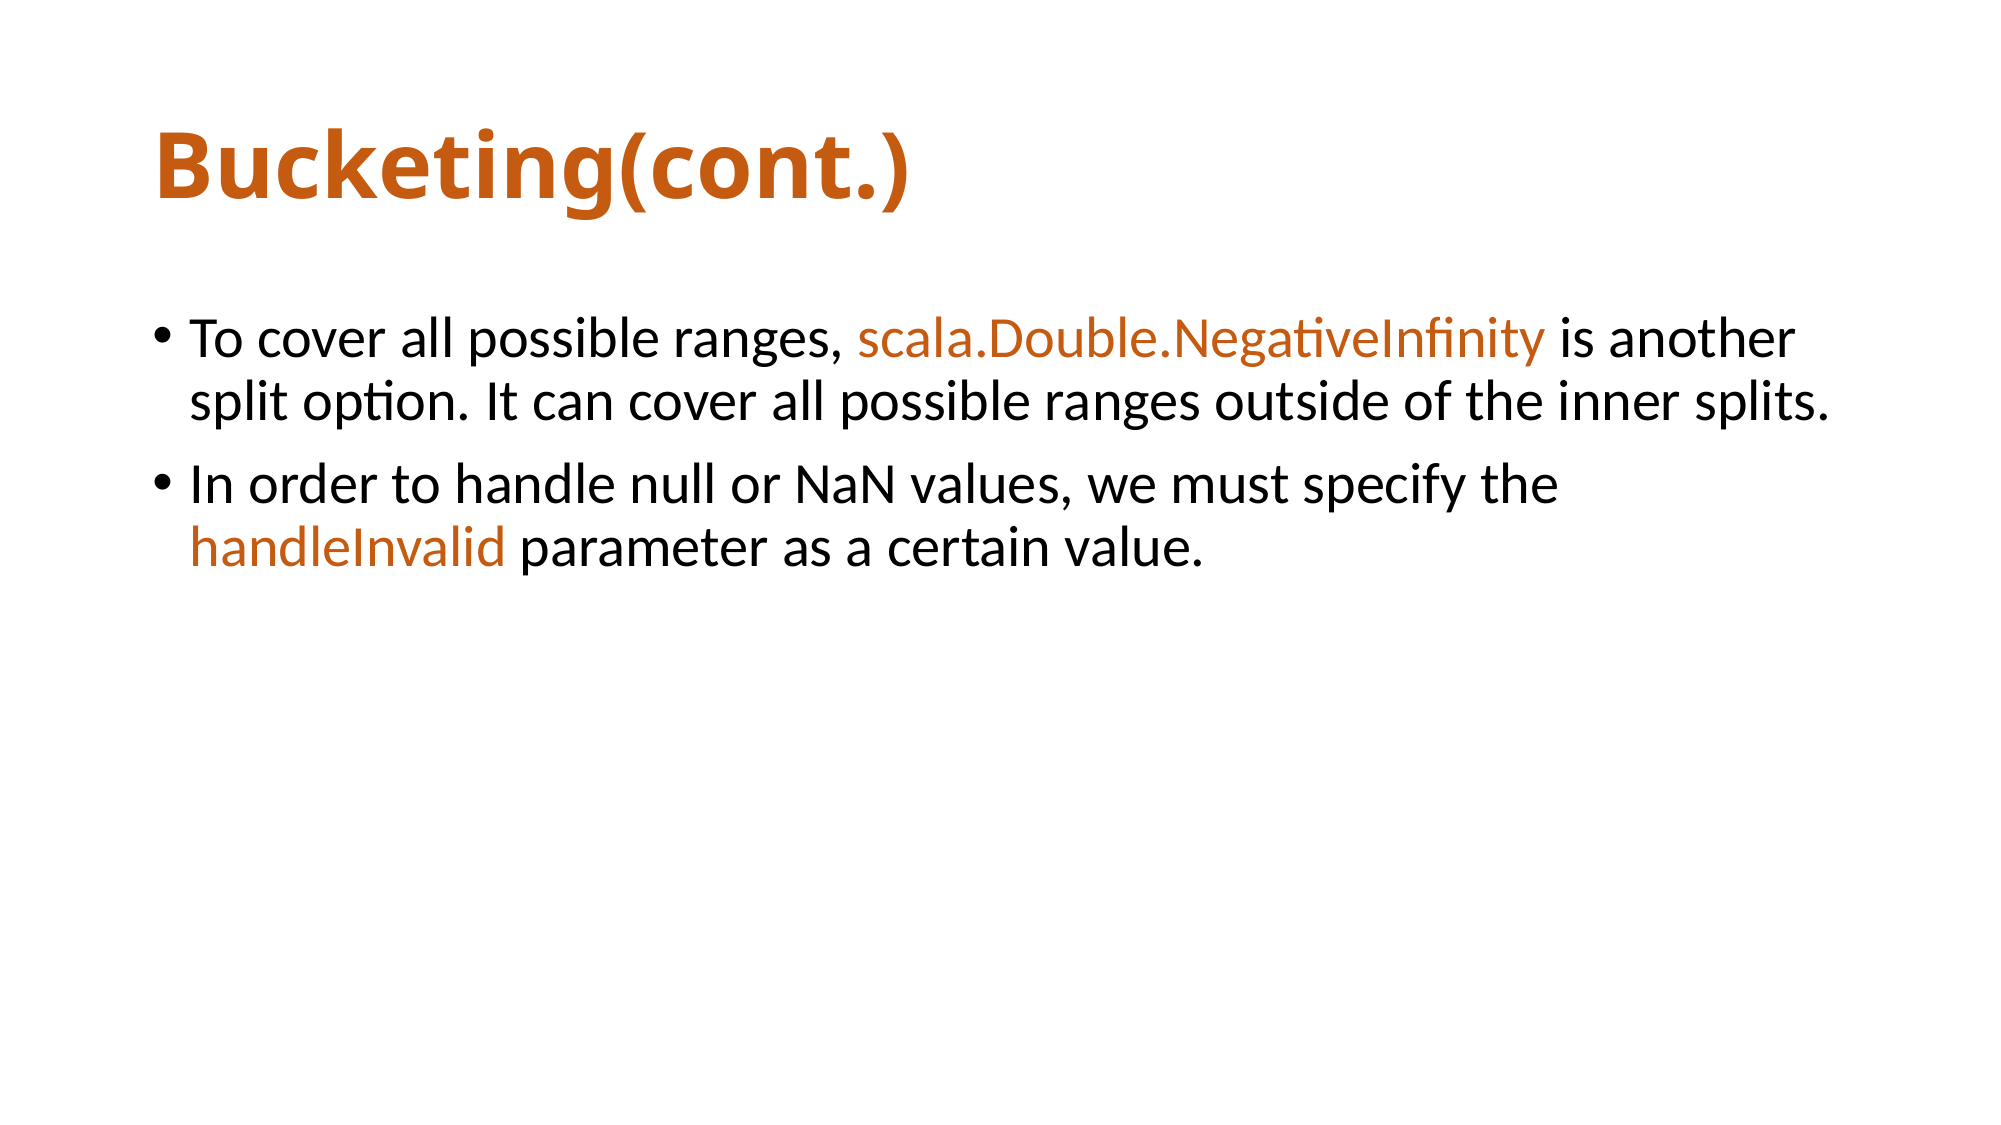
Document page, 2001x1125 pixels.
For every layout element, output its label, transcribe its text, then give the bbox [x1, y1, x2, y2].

list To cover all possible ranges, scala.Double.NegativeInfinity is another split option. It can cover all possible ranges outside of the inner splits. In order to handle null or NaN values, we must specify the handleInvalid parameter as a certain value. [137, 299, 1863, 1014]
title Bucketing(cont.) [137, 59, 1863, 278]
